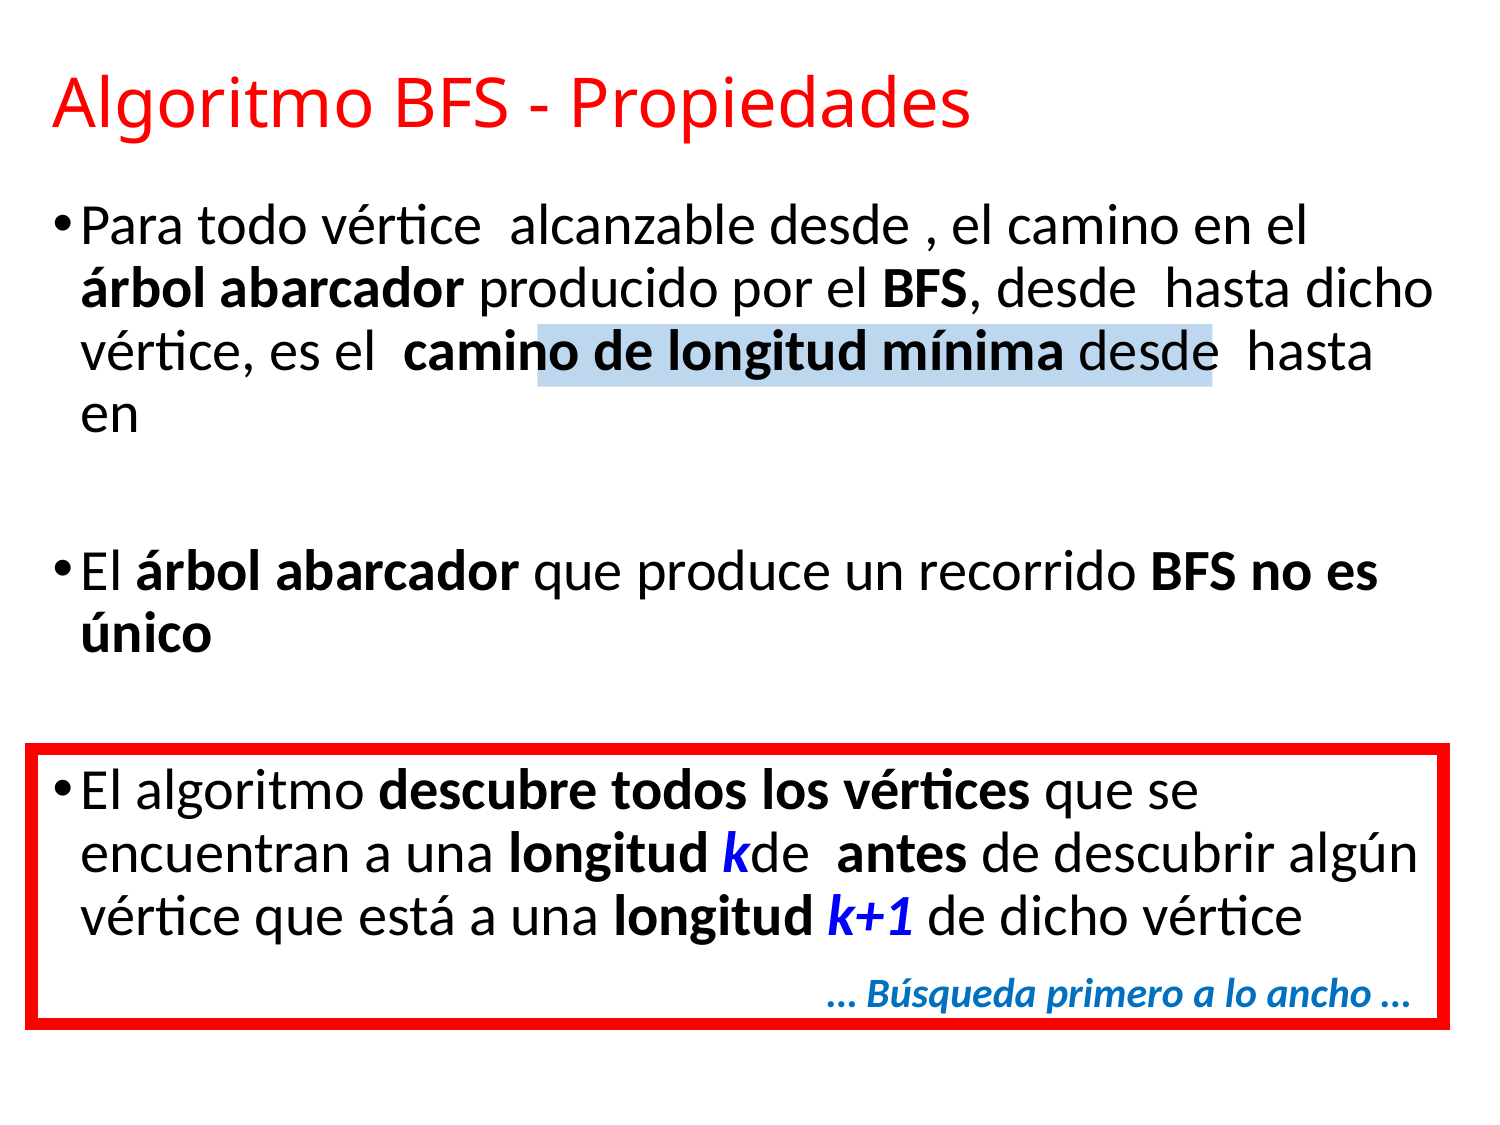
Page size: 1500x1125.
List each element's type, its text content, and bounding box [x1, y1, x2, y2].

text_box [536, 323, 1213, 388]
text_box [30, 748, 1445, 1025]
title Algoritmo BFS - Propiedades [37, 49, 1463, 162]
text_box … Búsqueda primero a lo ancho … [812, 958, 1500, 1024]
